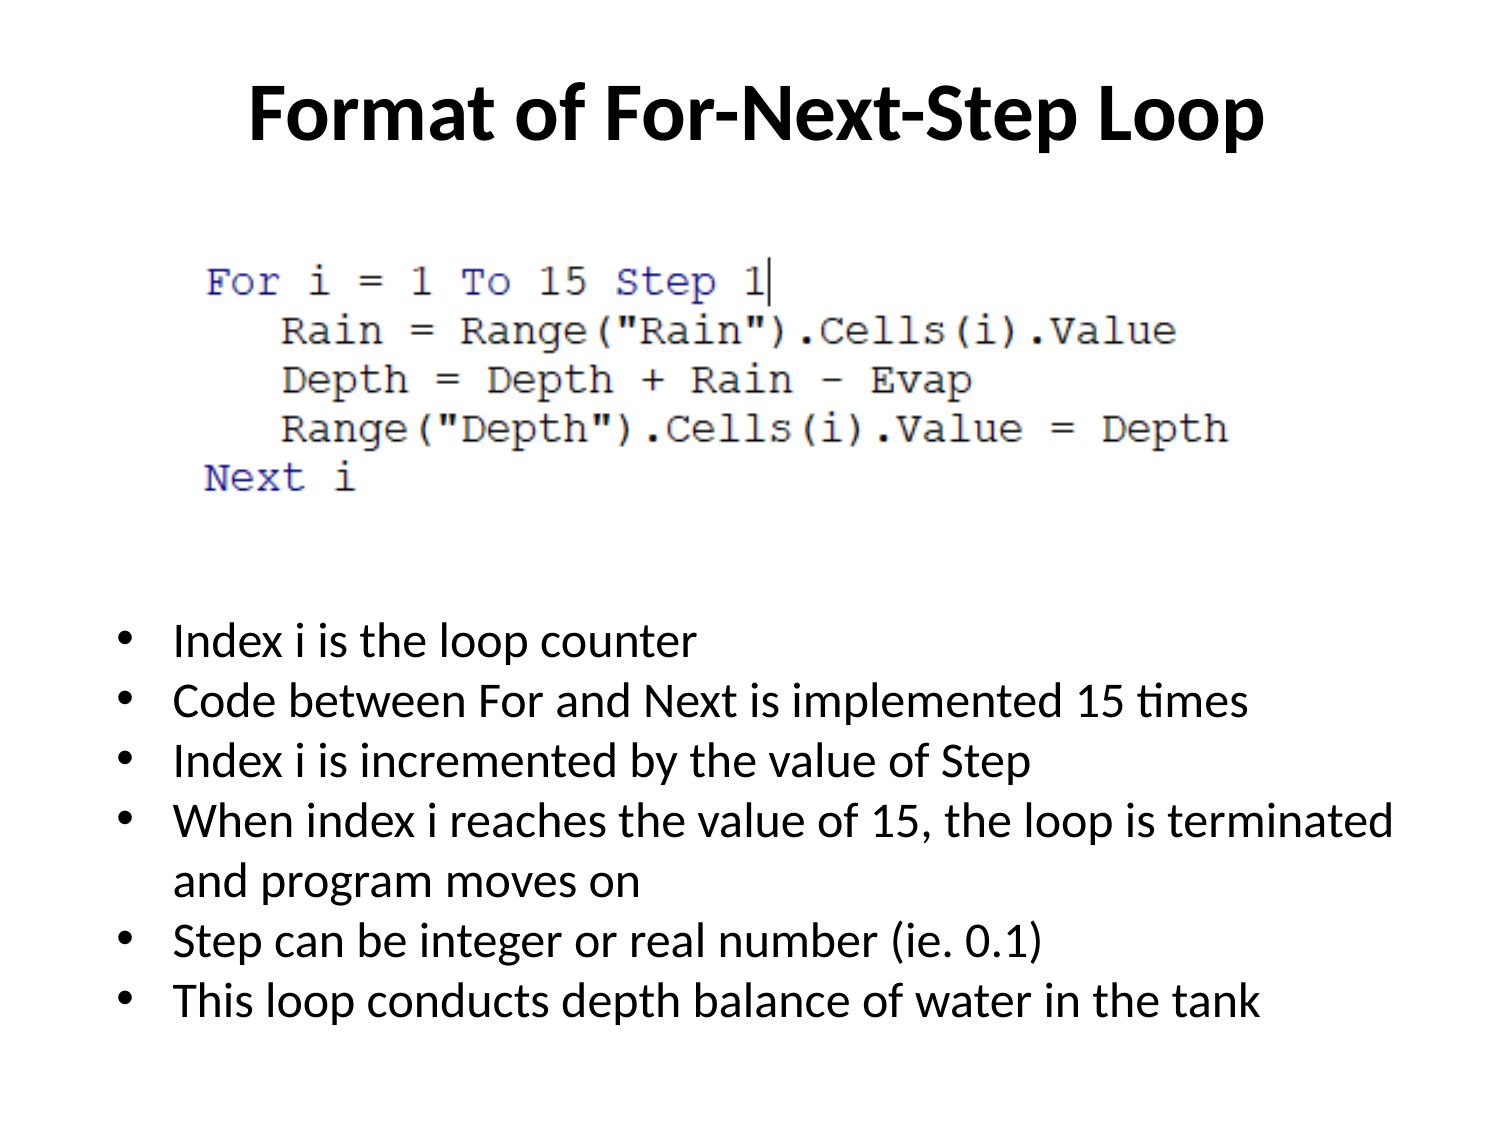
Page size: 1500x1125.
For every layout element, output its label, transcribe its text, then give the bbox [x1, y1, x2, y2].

text_box Format of For-Next-Step Loop [233, 50, 1282, 165]
text_box Index i is the loop counter Code between For and Next is implemented 15 times Index i is incremented by the value of Step When index i reaches the value of 15, the loop is terminated and program moves on Step can be integer or real number (ie. 0.1) This loop conducts depth balance of water in the tank [101, 599, 1414, 1035]
picture [191, 237, 1281, 538]
